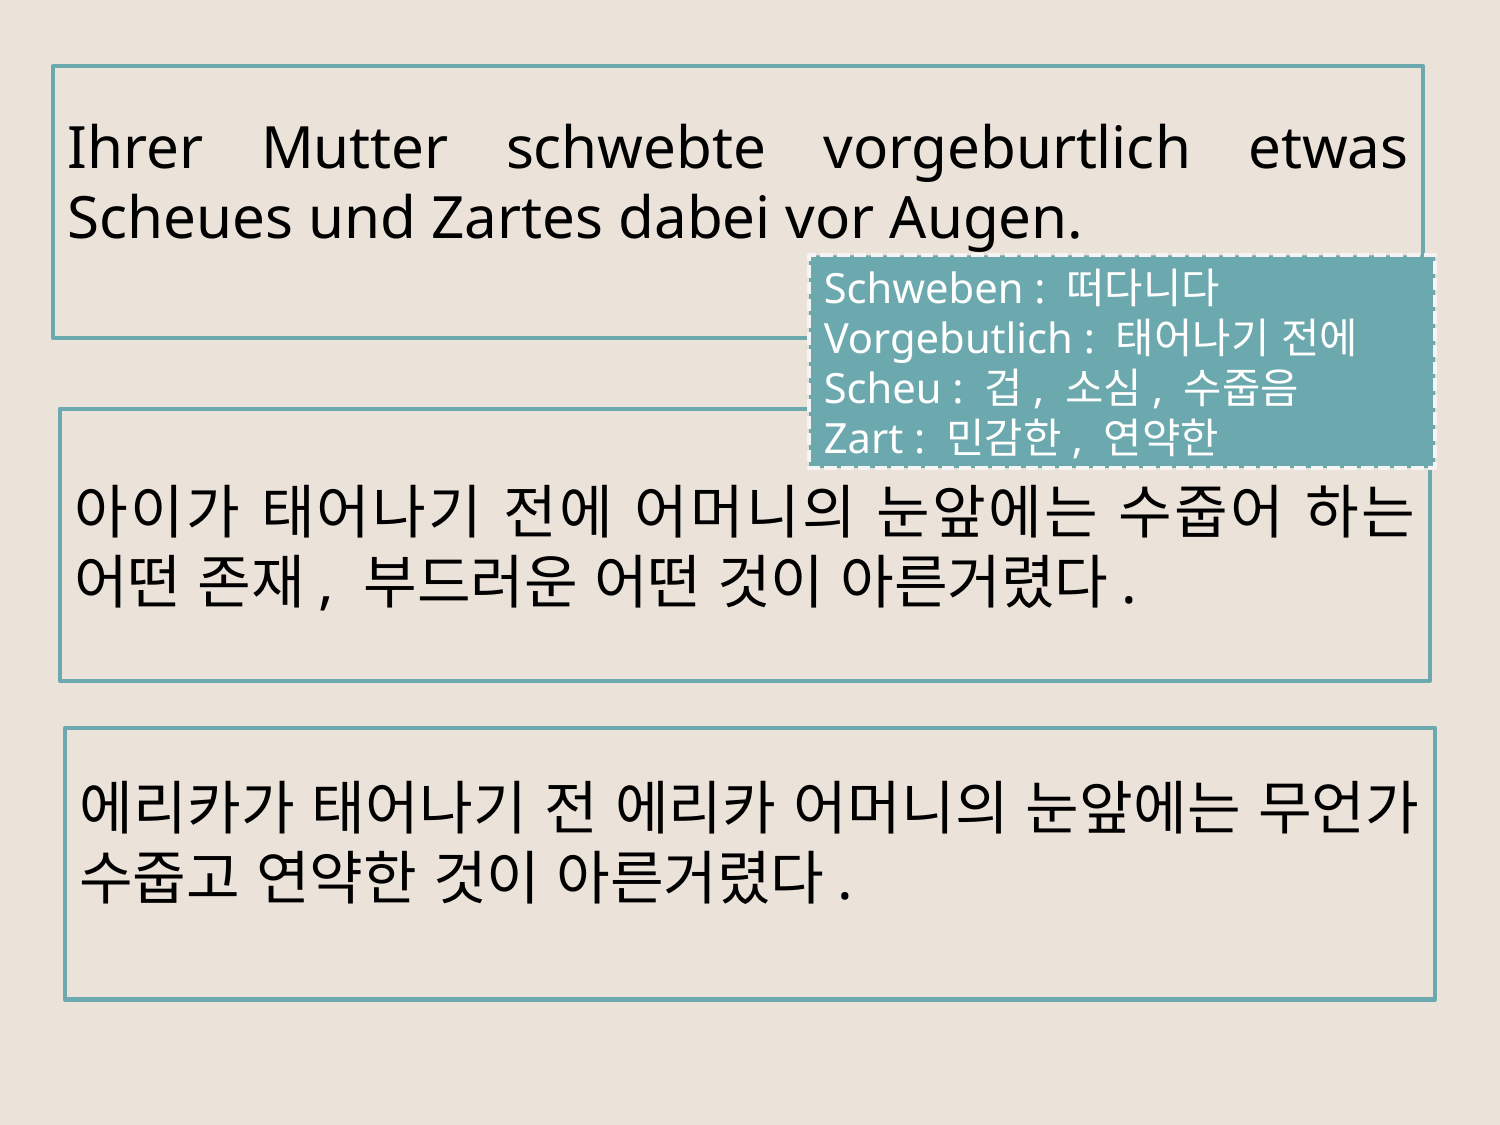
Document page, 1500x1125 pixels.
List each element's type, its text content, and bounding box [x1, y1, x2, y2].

text_box 에리카가 태어나기 전 에리카 어머니의 눈앞에는 무언가 수줍고 연약한 것이 아른거렸다. [63, 726, 1437, 1002]
text_box Ihrer Mutter schwebte vorgeburtlich etwas Scheues und Zartes dabei vor Augen. [51, 64, 1425, 340]
text_box 아이가 태어나기 전에 어머니의 눈앞에는 수줍어 하는 어떤 존재, 부드러운 어떤 것이 아른거렸다. [58, 407, 1432, 683]
text_box Schweben : 떠다니다 Vorgebutlich : 태어나기 전에 Scheu : 겁, 소심, 수줍음 Zart : 민감한, 연약한 [807, 253, 1437, 470]
